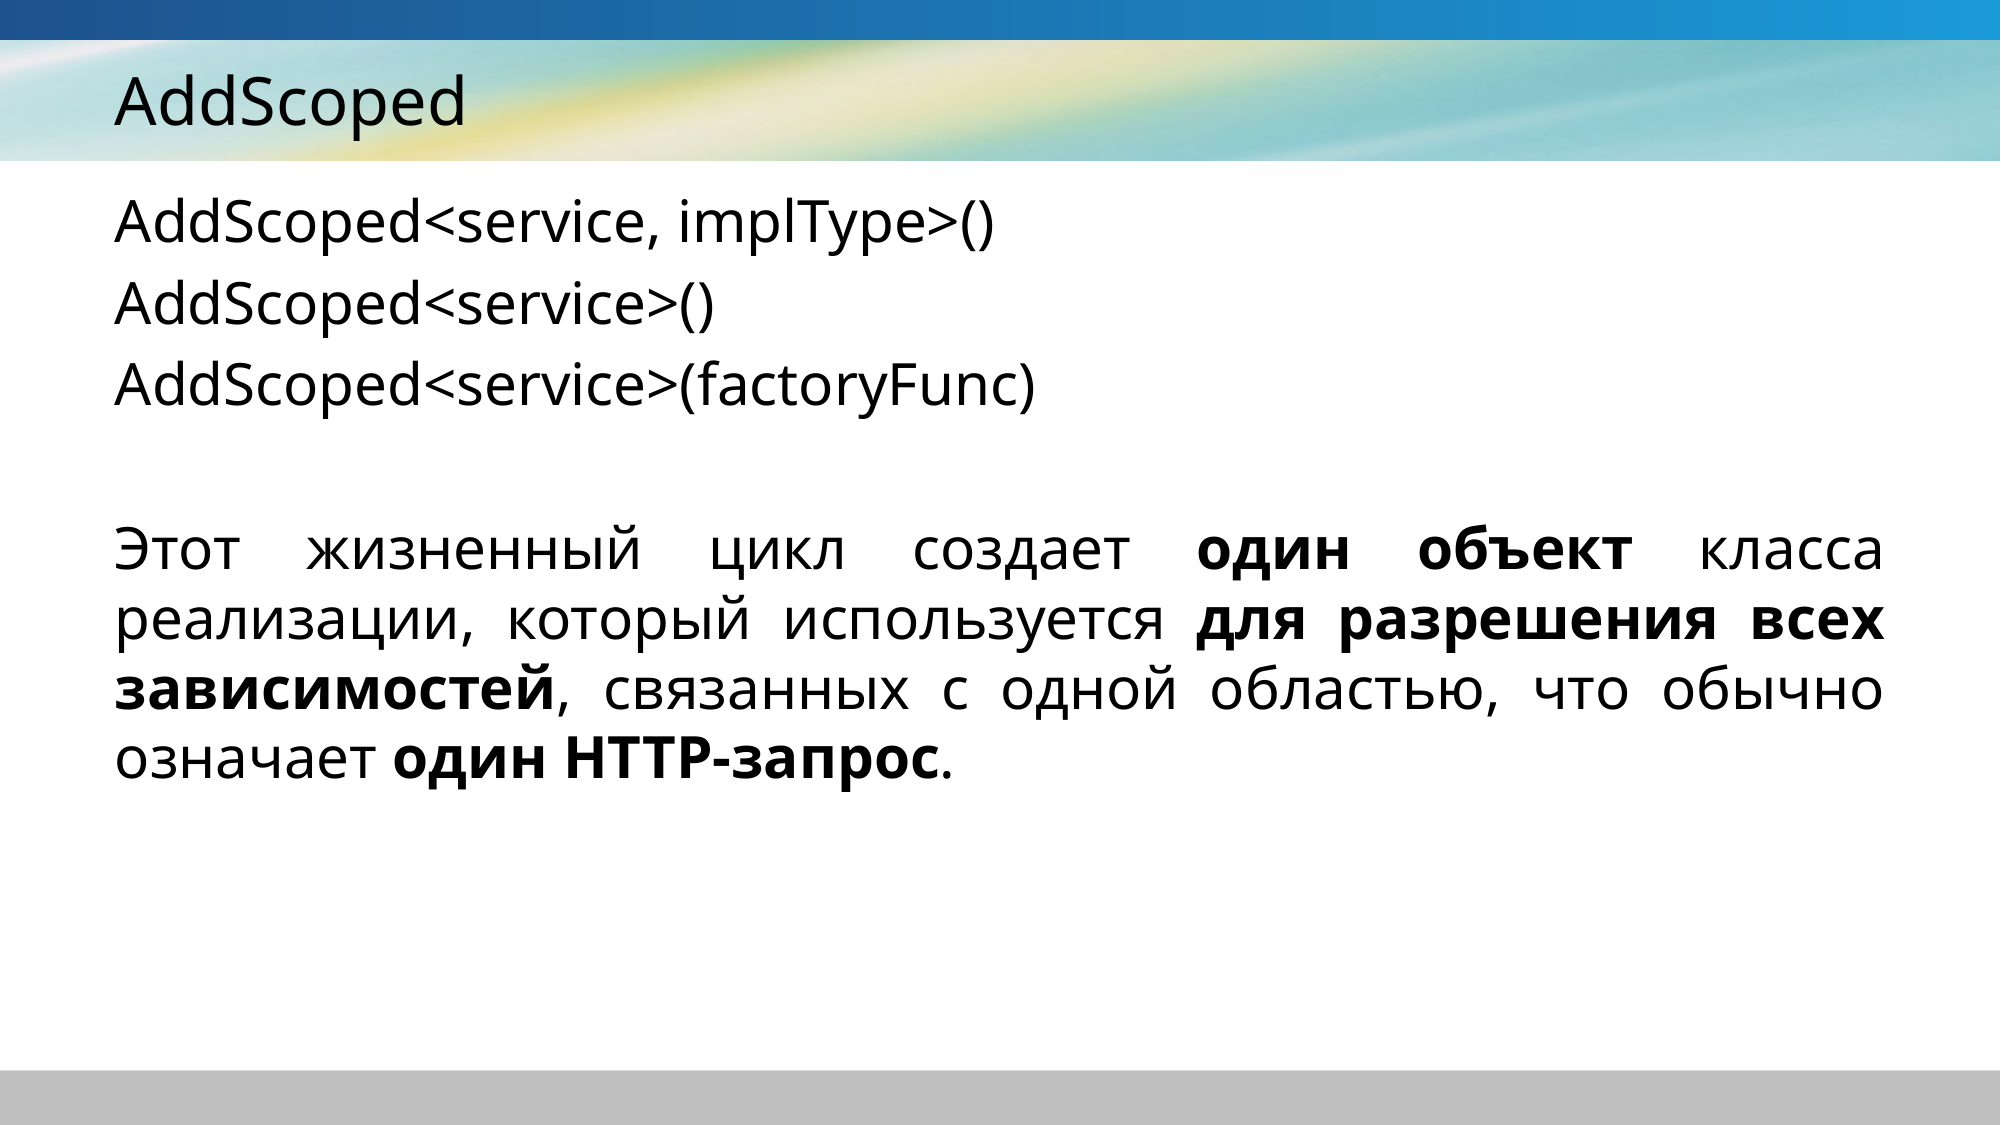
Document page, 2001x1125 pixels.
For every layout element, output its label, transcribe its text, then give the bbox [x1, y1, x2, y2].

list AddScoped<service, implType>() AddScoped<service>() AddScoped<service>(factoryFunc) Этот жизненный цикл создает один объект класса реализации, который используется для разрешения всех зависимостей, связанных с одной областью, что обычно означает один HTTP-запрос. [99, 176, 1901, 1038]
title AddScoped [99, 52, 1901, 145]
picture [0, 39, 2000, 161]
